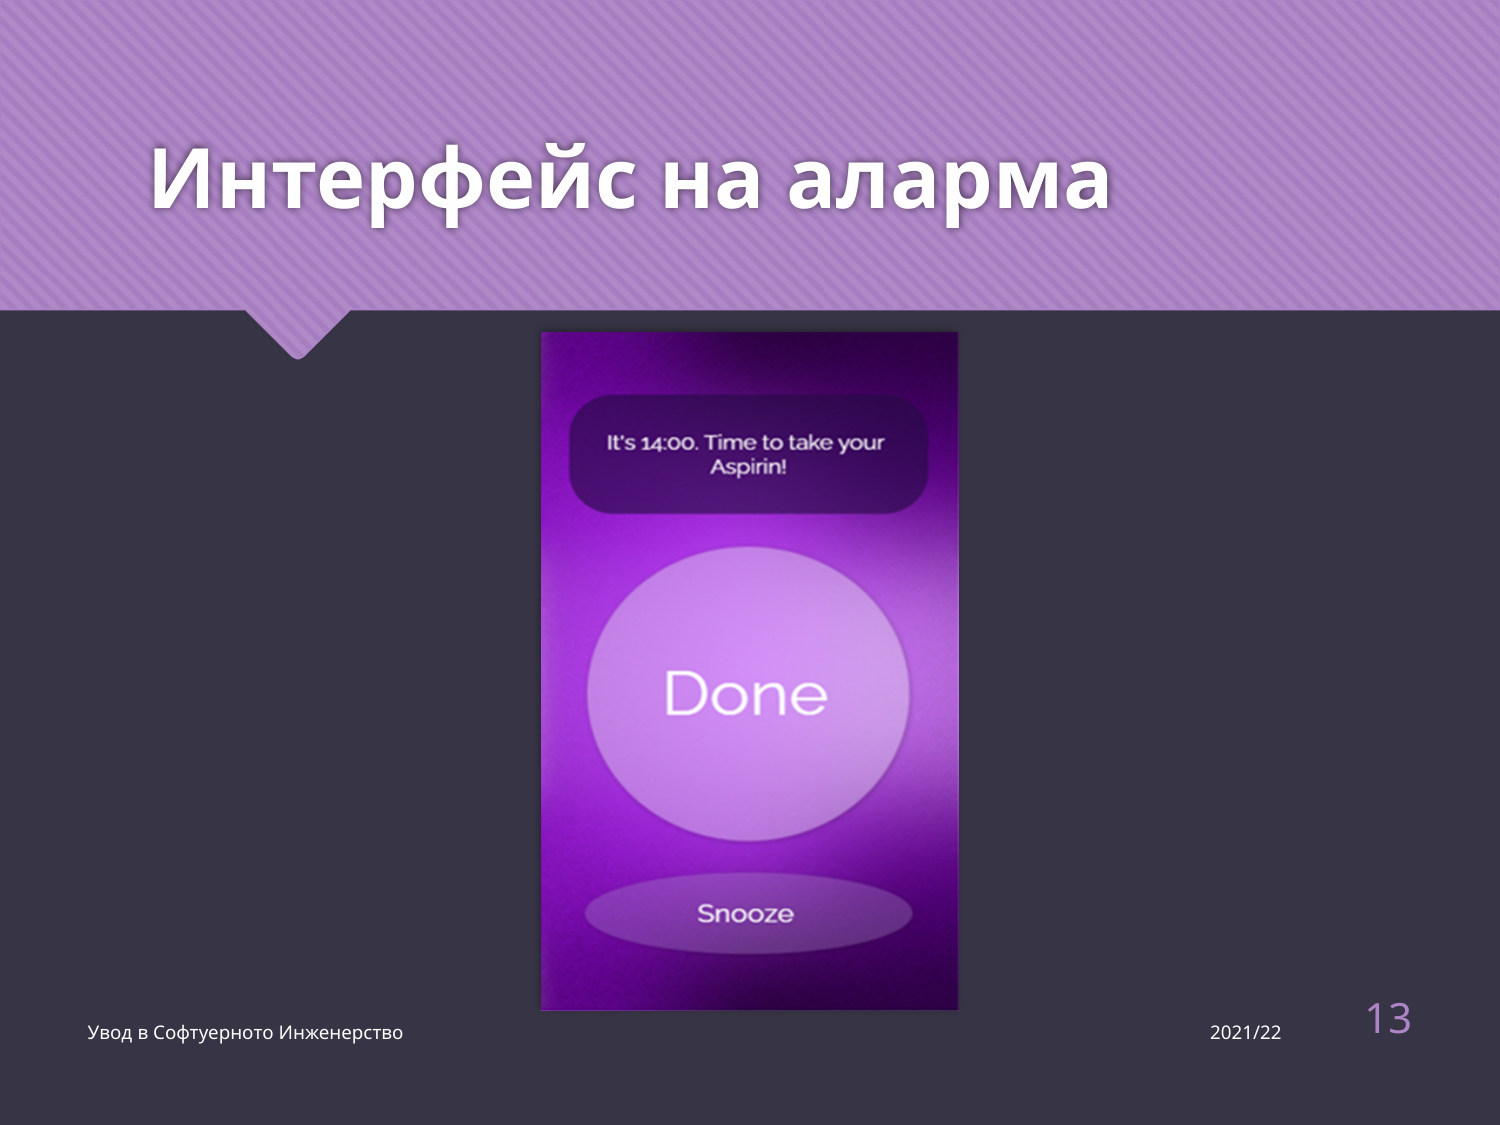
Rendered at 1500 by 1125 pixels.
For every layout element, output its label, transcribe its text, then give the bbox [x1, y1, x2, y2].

slide_number 13 [1296, 970, 1428, 1051]
title Интерфейс на аларма [132, 73, 1368, 233]
slide_number 2021/22 [1133, 991, 1296, 1051]
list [541, 331, 959, 1011]
footer Увод в Софтуерното Инженерство [72, 991, 1105, 1051]
